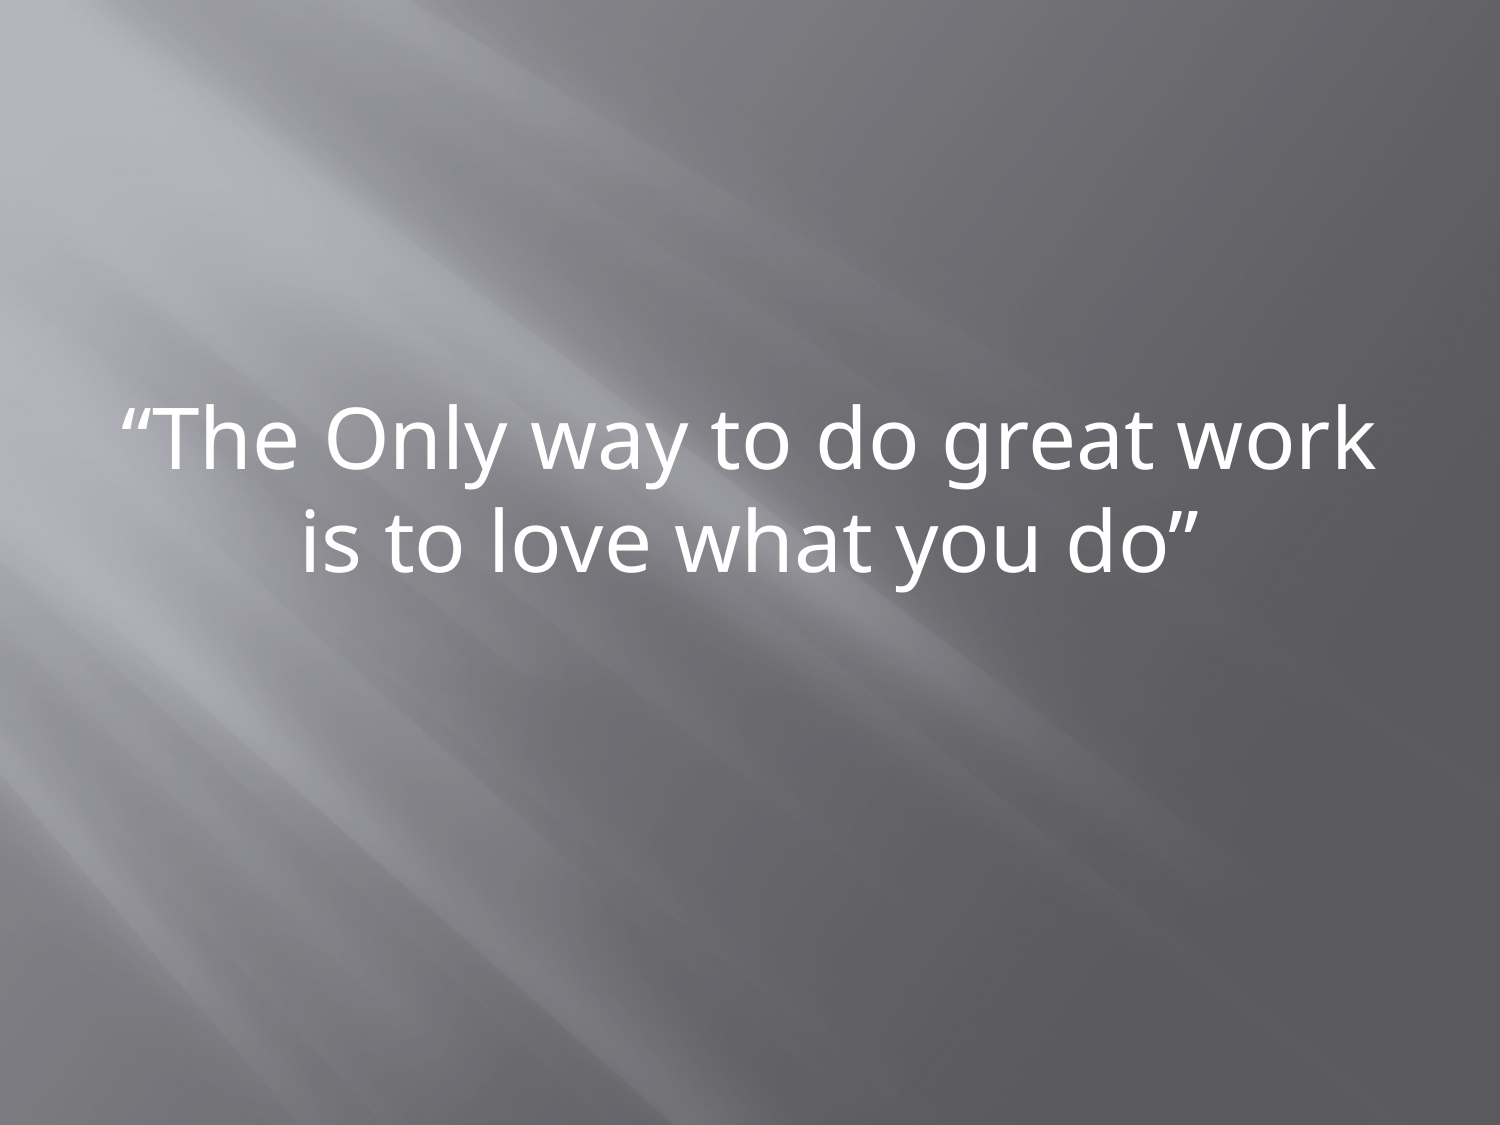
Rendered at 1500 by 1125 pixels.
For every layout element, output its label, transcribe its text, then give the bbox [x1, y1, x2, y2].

title “The Only way to do great work is to love what you do” [75, 45, 1425, 929]
